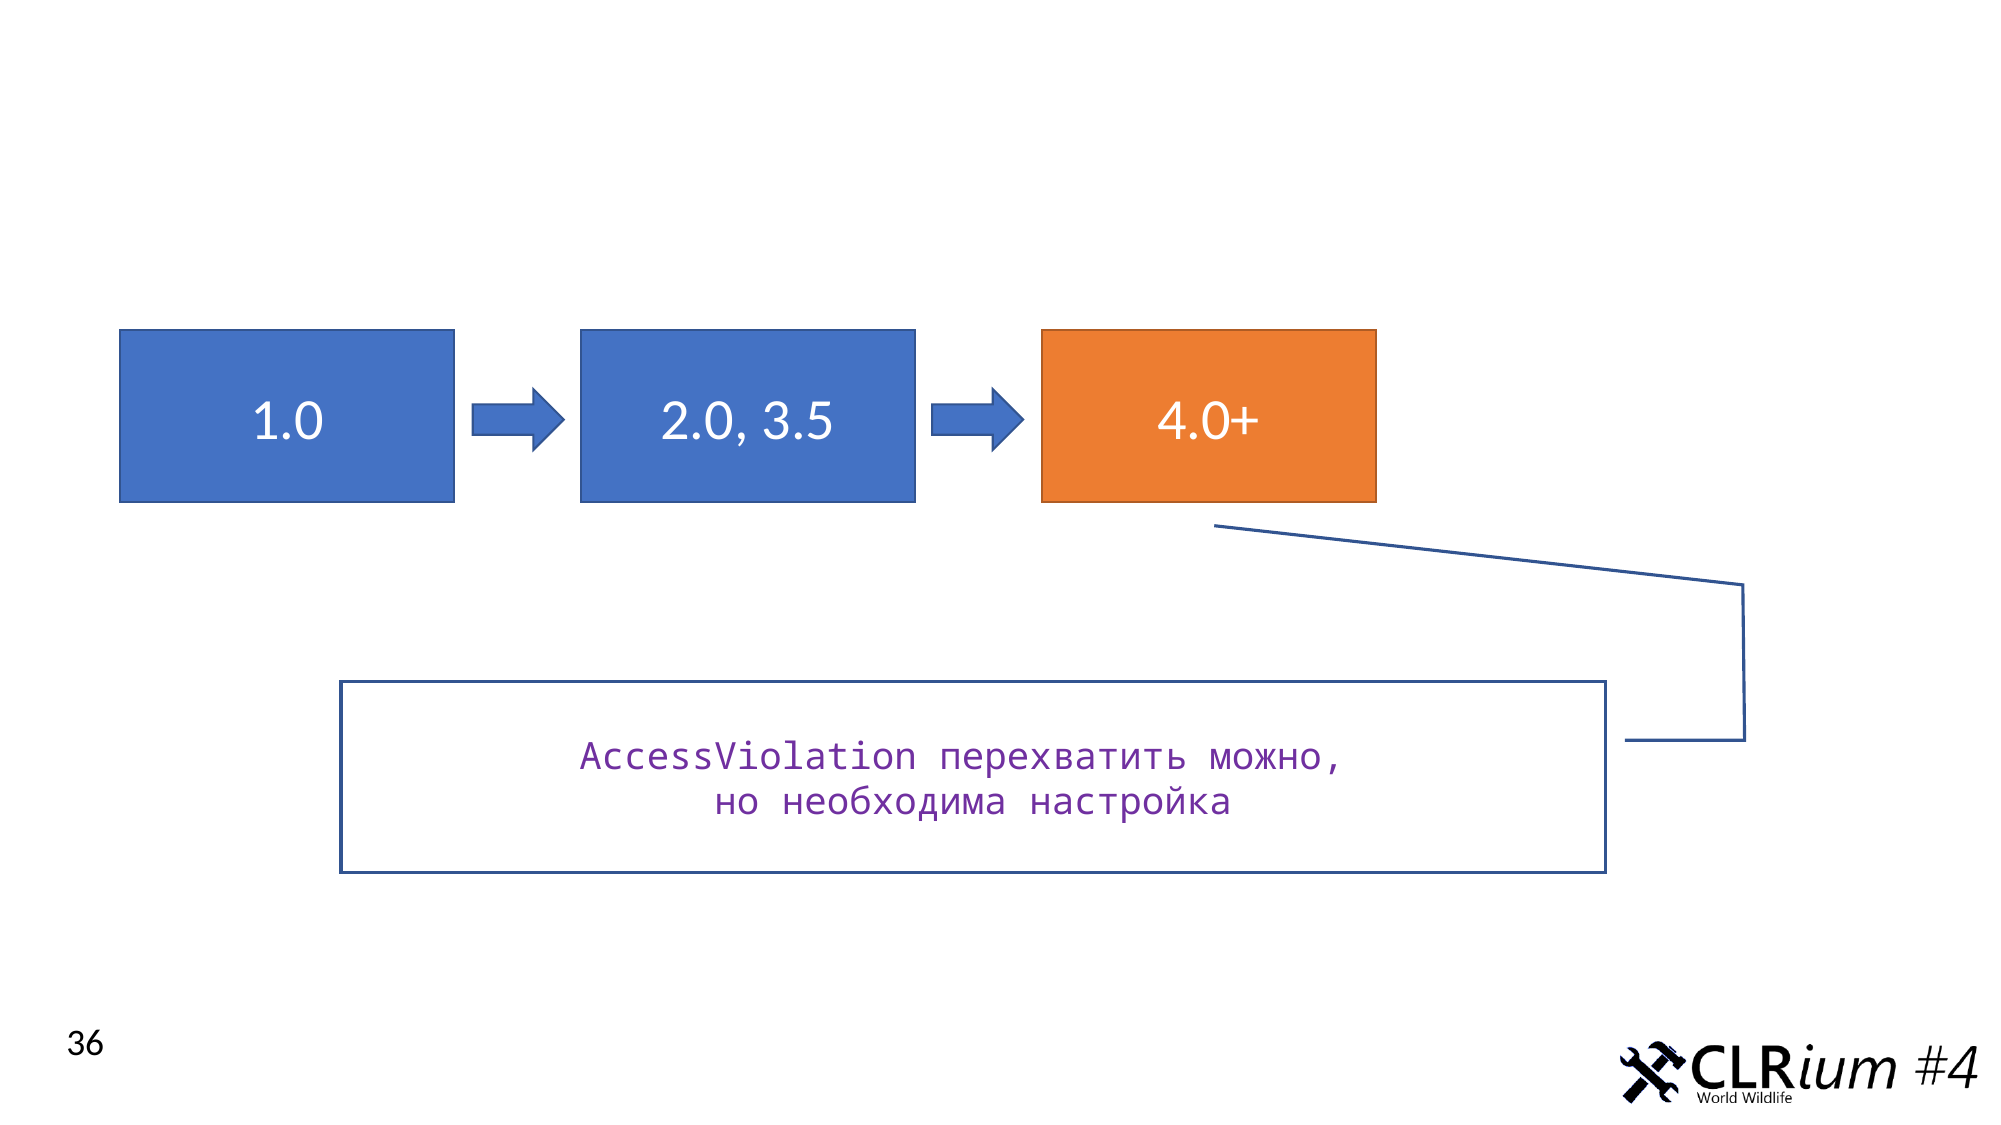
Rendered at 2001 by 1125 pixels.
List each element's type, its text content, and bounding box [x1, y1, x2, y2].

text_box 36 [51, 1010, 121, 1071]
text_box AccessViolation перехватить можно, но необходима настройка [340, 680, 1606, 873]
text_box 2.0, 3.5 [580, 329, 916, 503]
picture [1616, 1033, 1985, 1111]
text_box 4.0+ [1041, 329, 1377, 503]
text_box 1.0 [119, 329, 455, 503]
text_box [471, 386, 566, 453]
text_box [931, 386, 1025, 453]
text_box AccessViolation перехватить можно, но необходима настройка [1214, 524, 1746, 742]
